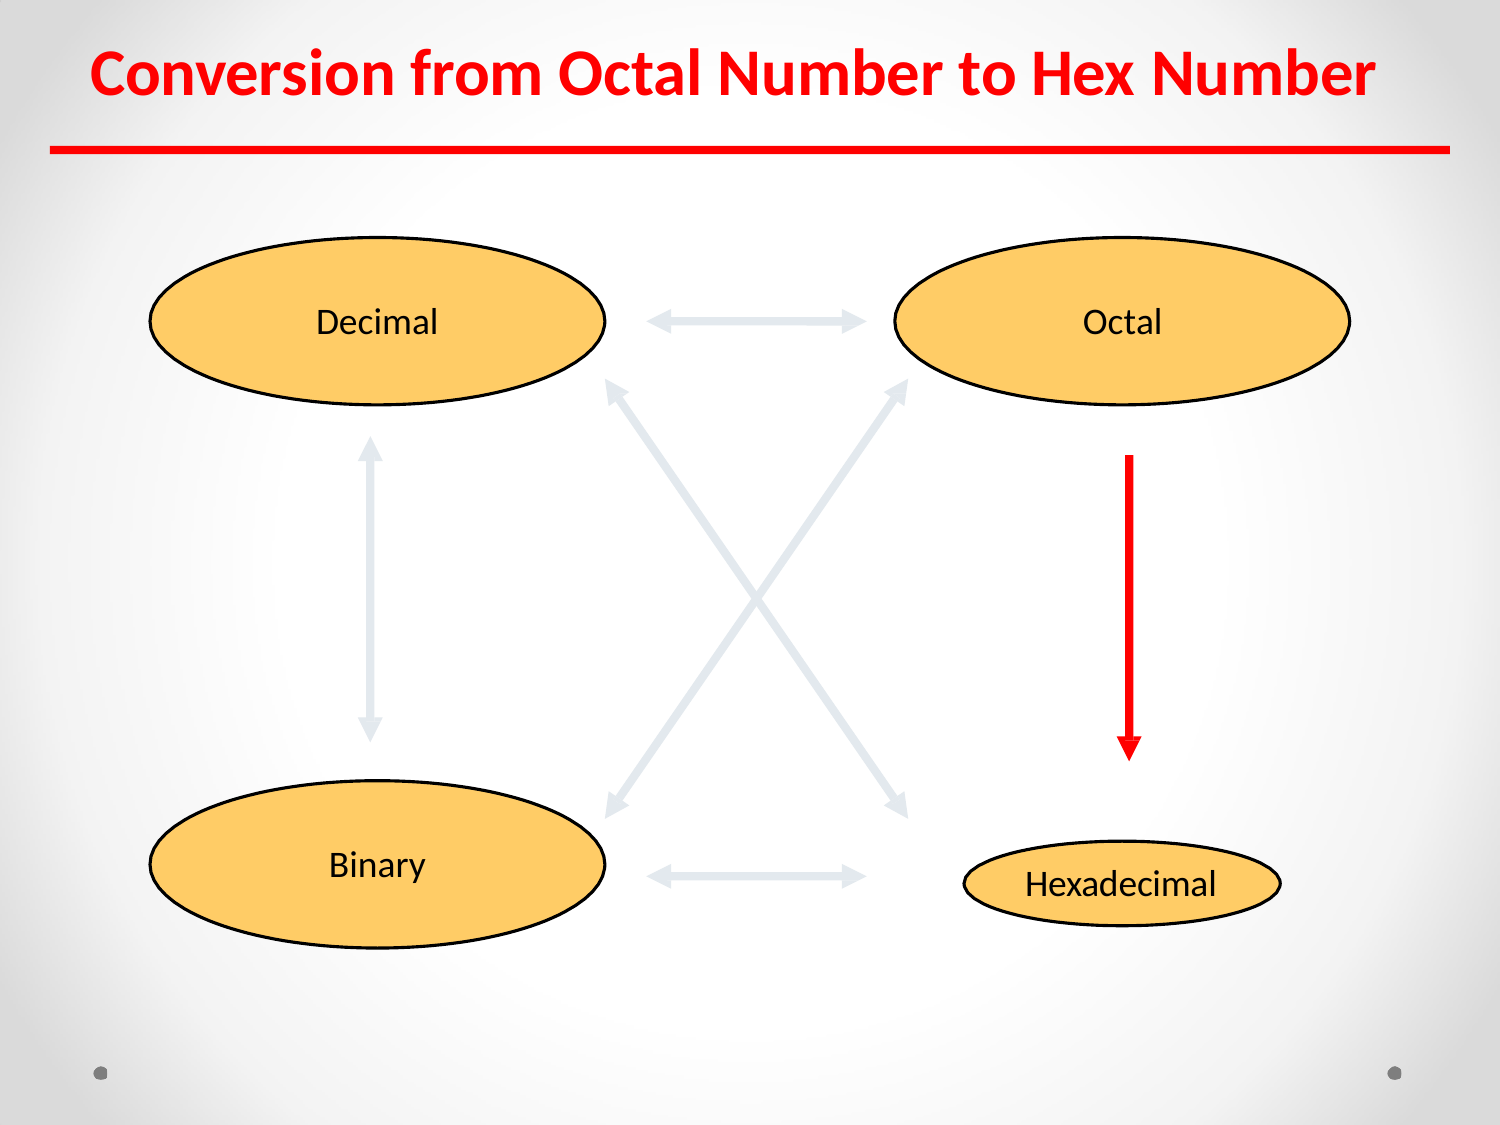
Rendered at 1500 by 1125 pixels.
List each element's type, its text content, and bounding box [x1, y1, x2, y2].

text_box [150, 237, 605, 405]
text_box Octal [1080, 294, 1165, 342]
text_box [646, 308, 867, 334]
title Conversion from Octal Number to Hex Number [87, 26, 1387, 217]
text_box Hexadecimal [1023, 857, 1222, 905]
text_box [357, 436, 383, 743]
picture [0, 0, 1500, 1125]
text_box [150, 780, 605, 949]
text_box Binary [326, 837, 429, 885]
text_box [604, 599, 756, 819]
text_box [646, 863, 867, 889]
text_box [604, 378, 909, 819]
text_box [757, 378, 909, 599]
text_box Decimal [314, 294, 441, 342]
text_box [894, 237, 1350, 405]
text_box [1116, 455, 1142, 762]
text_box [964, 841, 1281, 926]
